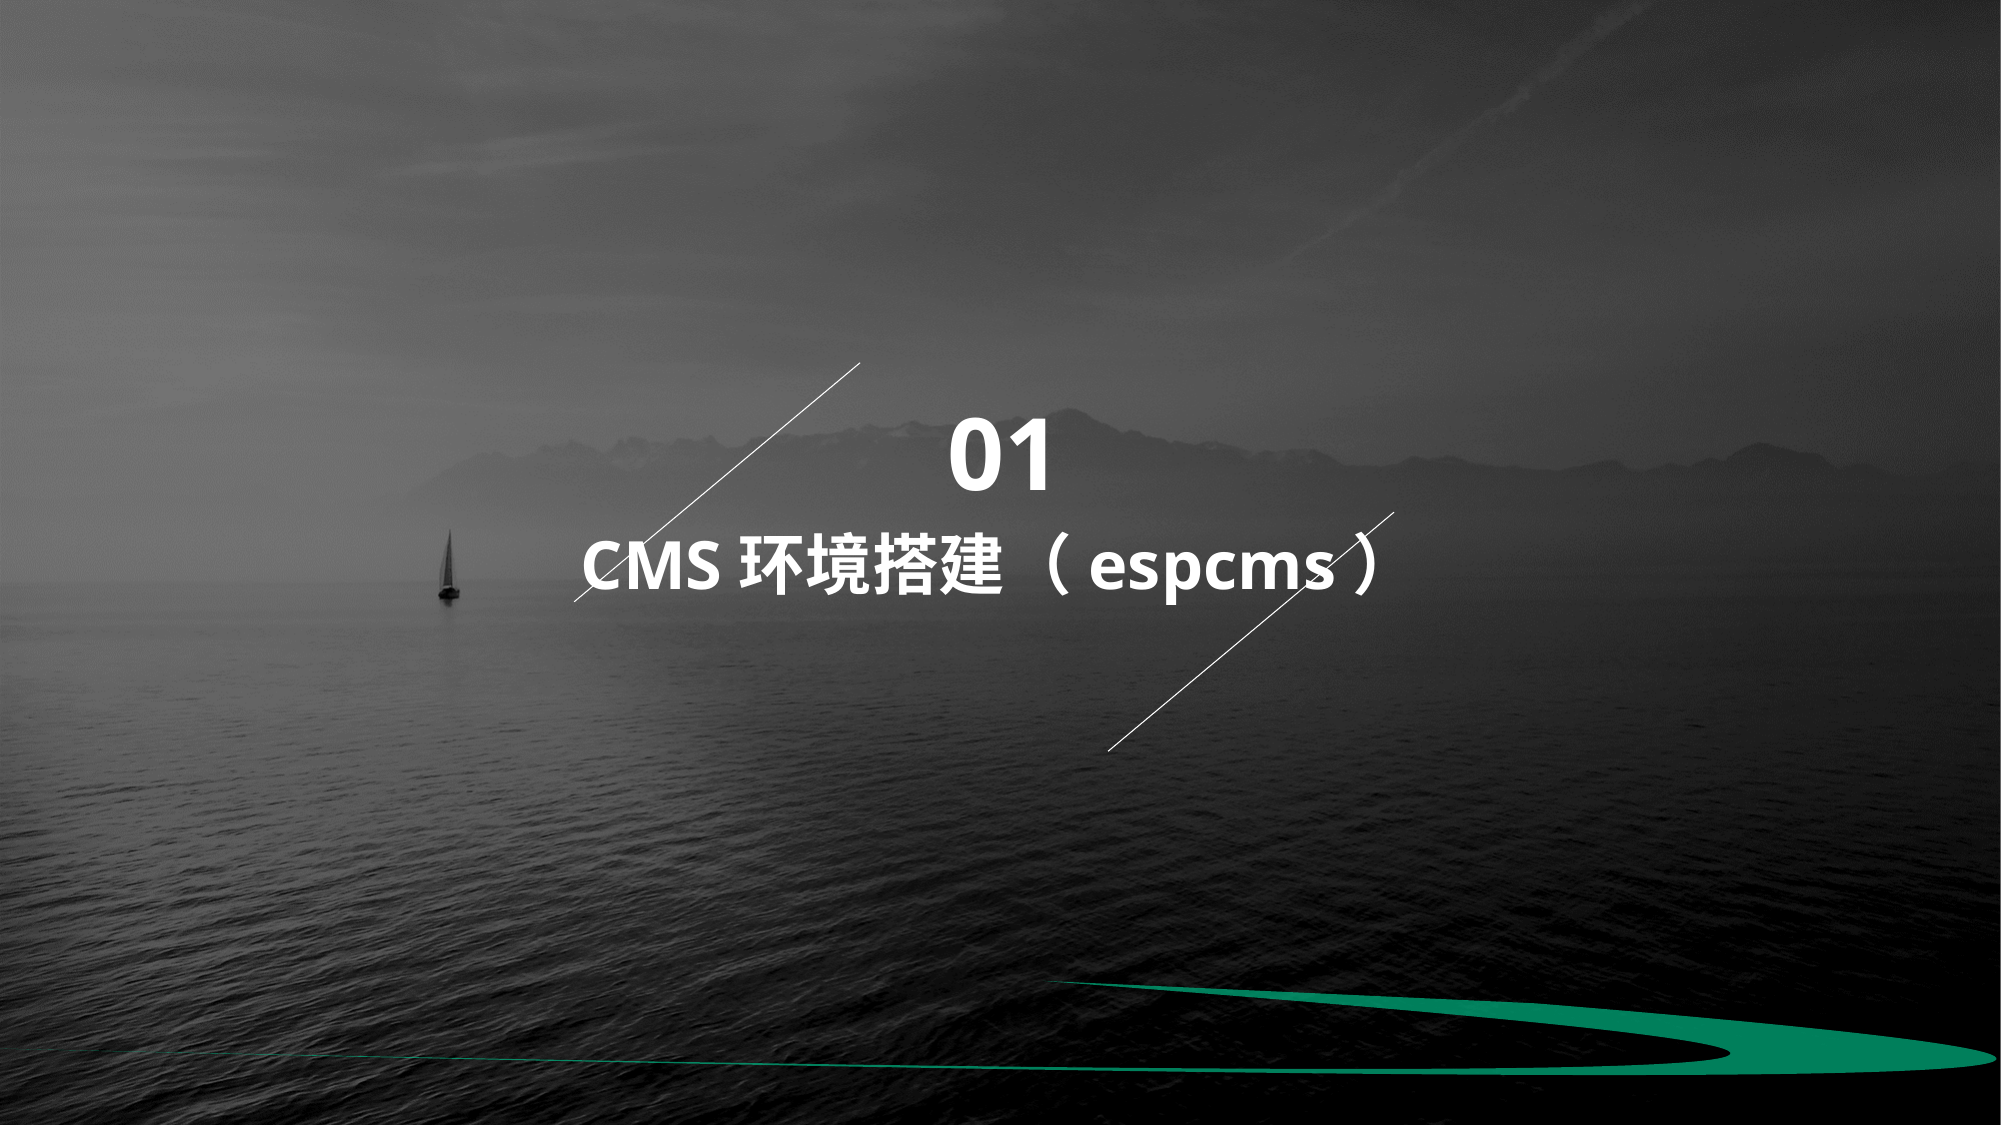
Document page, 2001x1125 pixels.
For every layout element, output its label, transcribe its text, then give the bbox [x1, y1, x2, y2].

title CMS环境搭建（espcms） [559, 505, 1441, 620]
picture [0, 0, 2001, 1125]
text_box 01 [932, 382, 1108, 505]
